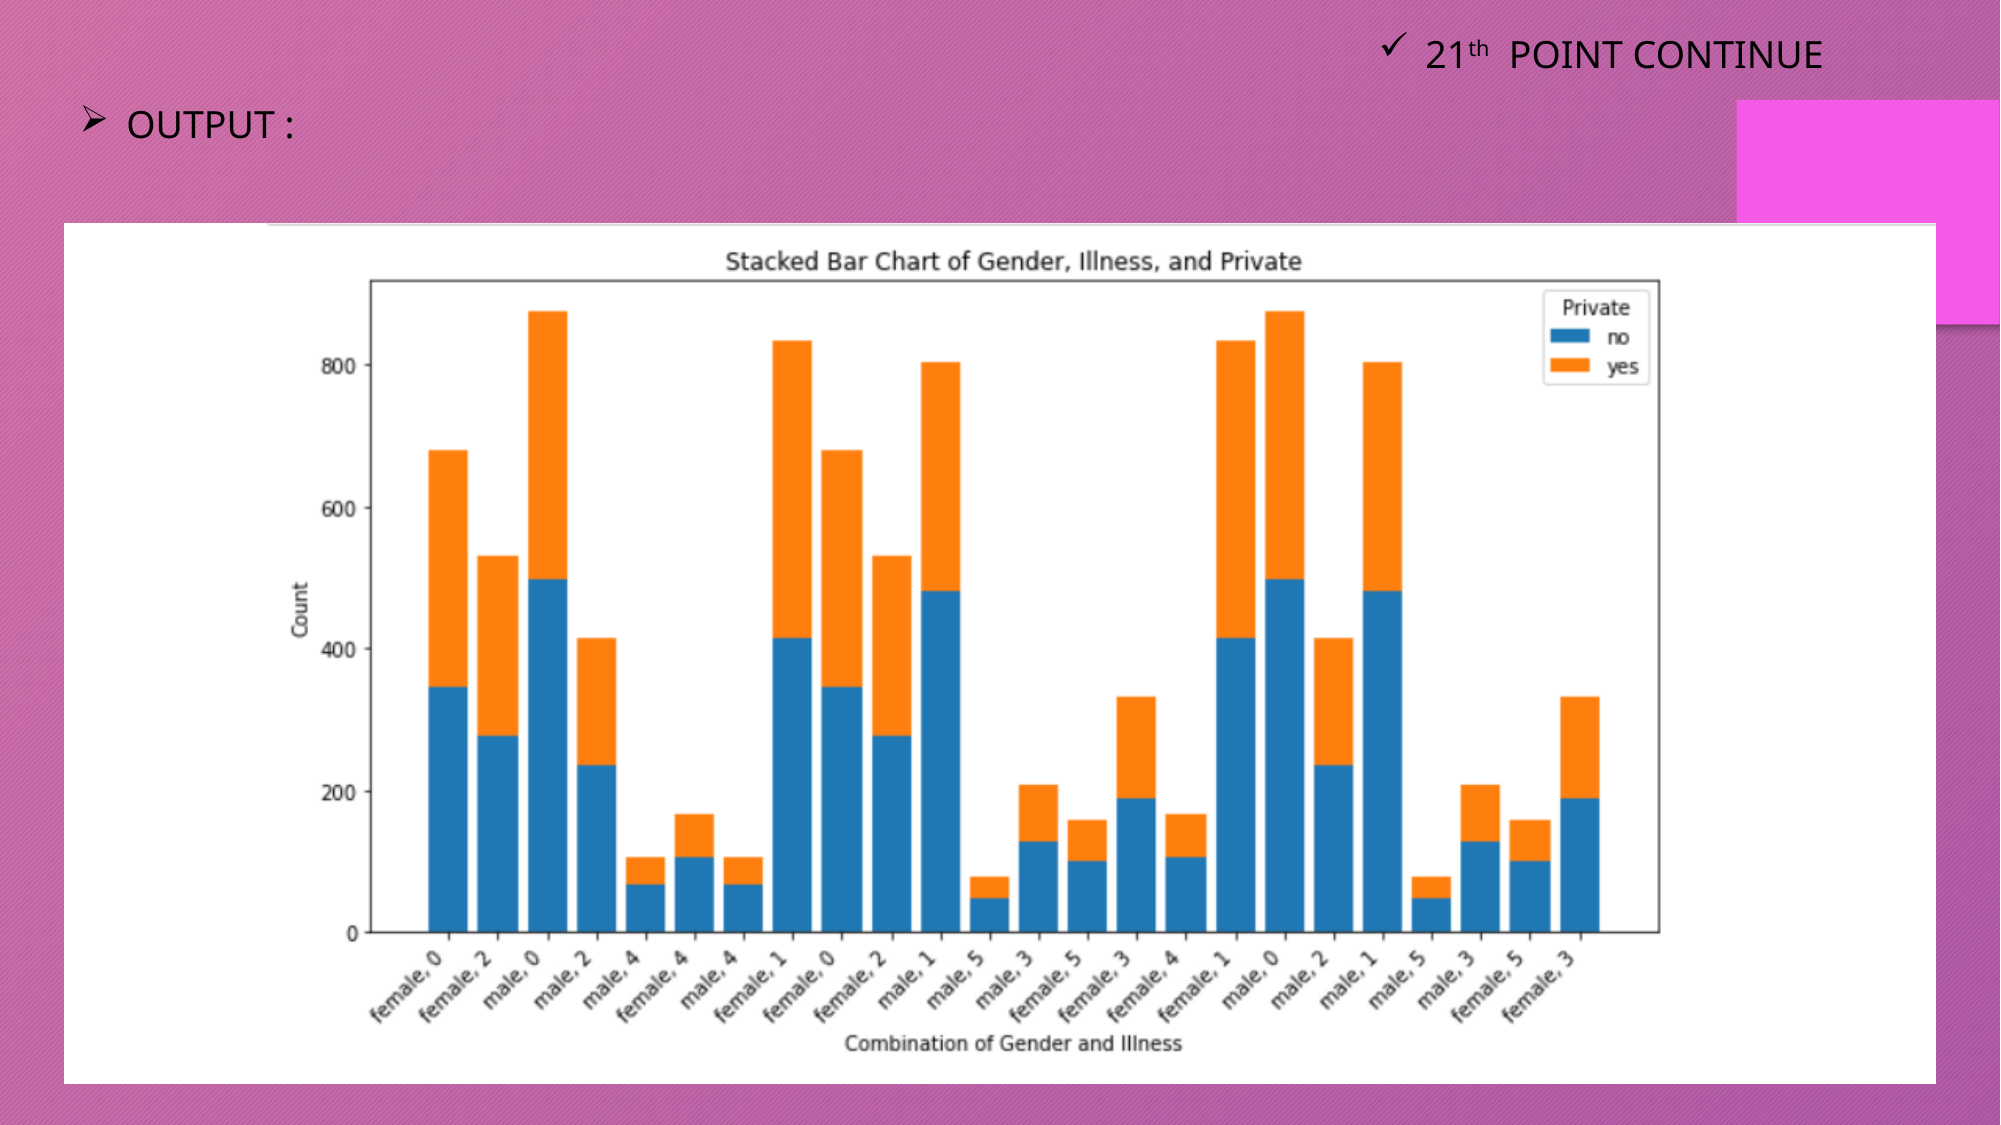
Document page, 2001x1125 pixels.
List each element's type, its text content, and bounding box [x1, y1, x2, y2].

text_box OUTPUT : [64, 93, 625, 153]
picture [64, 223, 2000, 1084]
text_box 21th POINT CONTINUE [1342, 23, 1861, 83]
